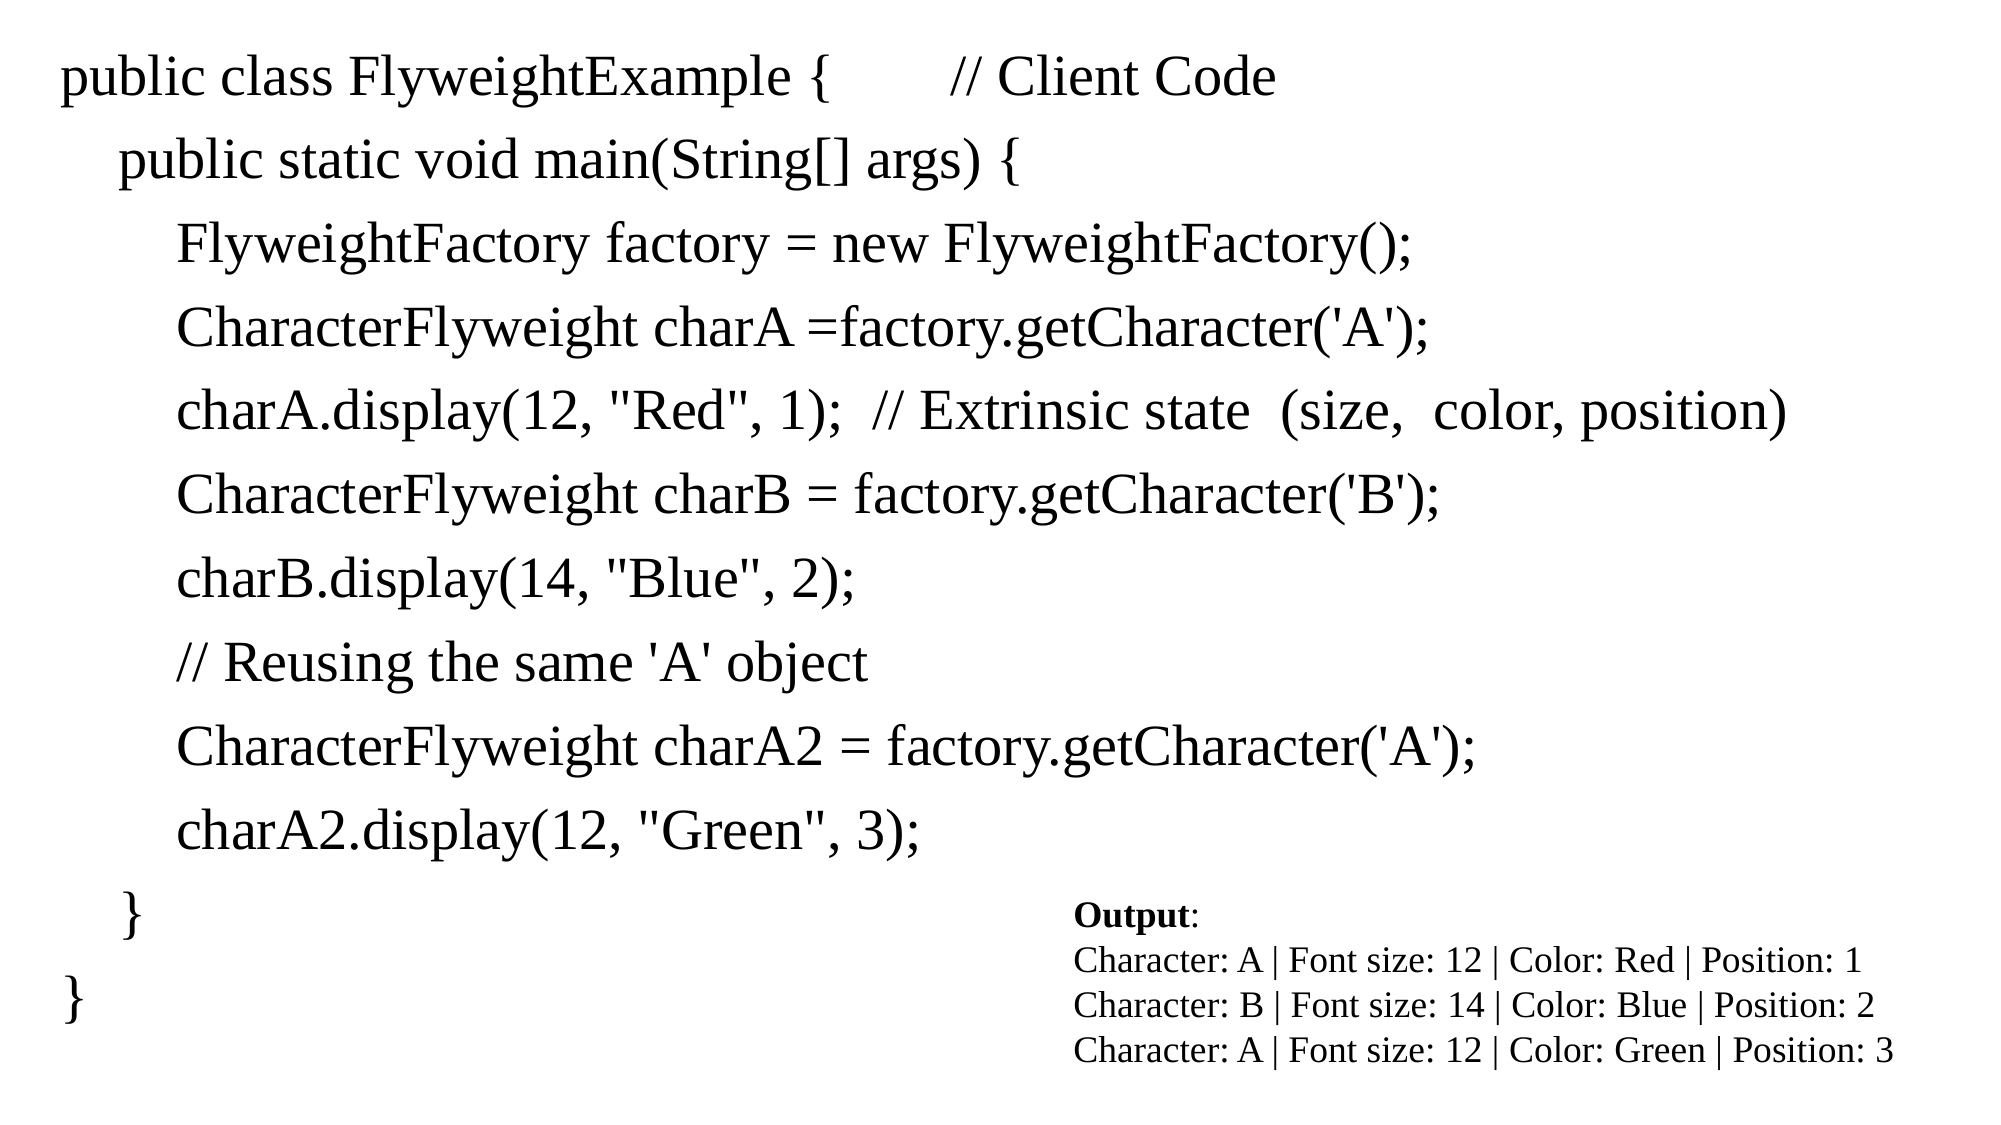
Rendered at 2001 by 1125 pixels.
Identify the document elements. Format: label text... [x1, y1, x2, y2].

list public class FlyweightExample { // Client Code public static void main(String[] args) { FlyweightFactory factory = new FlyweightFactory(); CharacterFlyweight charA =factory.getCharacter('A'); charA.display(12, "Red", 1); // Extrinsic state (size, color, position) CharacterFlyweight charB = factory.getCharacter('B'); charB.display(14, "Blue", 2); // Reusing the same 'A' object CharacterFlyweight charA2 = factory.getCharacter('A'); charA2.display(12, "Green", 3); } } [45, 37, 1960, 1123]
text_box Output: Character: A | Font size: 12 | Color: Red | Position: 1 Character: B | Font size: 14 | Color: Blue | Position: 2 Character: A | Font size: 12 | Color: Green | Position: 3 [1058, 881, 1962, 1122]
